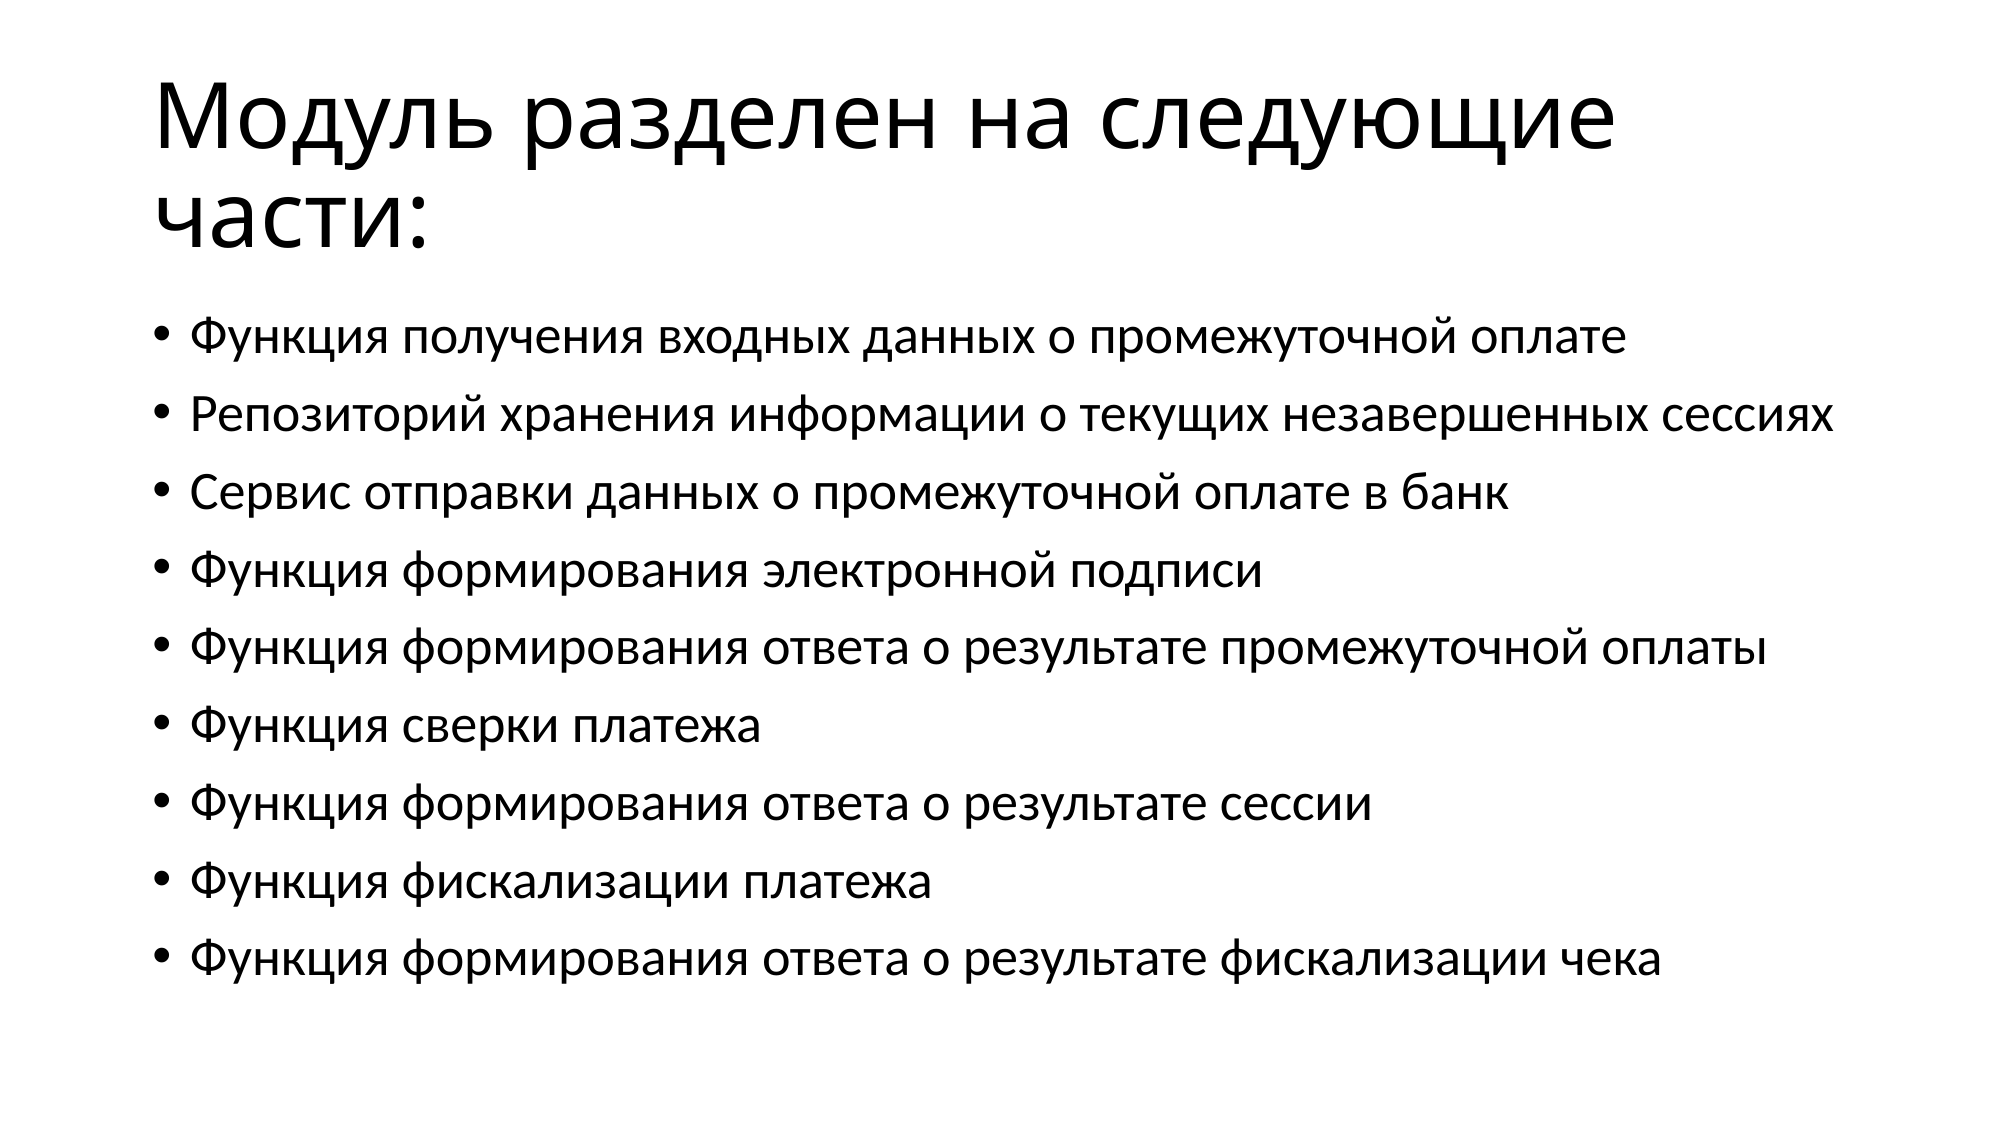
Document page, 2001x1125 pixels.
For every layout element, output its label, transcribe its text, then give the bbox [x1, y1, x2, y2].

list Функция получения входных данных о промежуточной оплате Репозиторий хранения информации о текущих незавершенных сессиях Сервис отправки данных о промежуточной оплате в банк Функция формирования электронной подписи Функция формирования ответа о результате промежуточной оплаты Функция сверки платежа Функция формирования ответа о результате сессии Функция фискализации платежа Функция формирования ответа о результате фискализации чека [137, 299, 1863, 1014]
title Модуль разделен на следующие части: [137, 59, 1863, 278]
